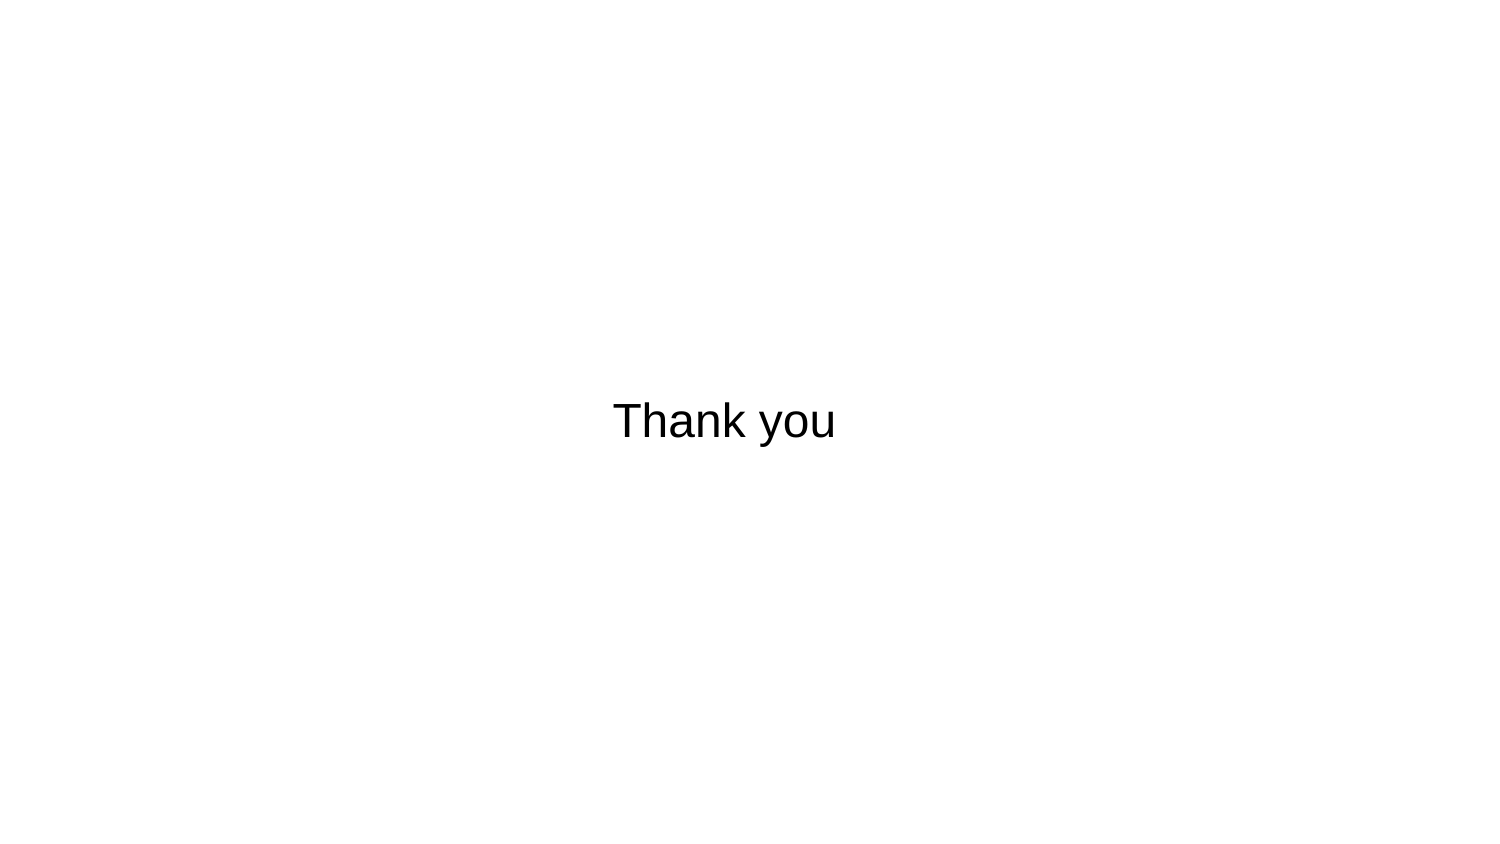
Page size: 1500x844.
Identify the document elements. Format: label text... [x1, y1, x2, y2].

title Thank you [25, 374, 1424, 469]
